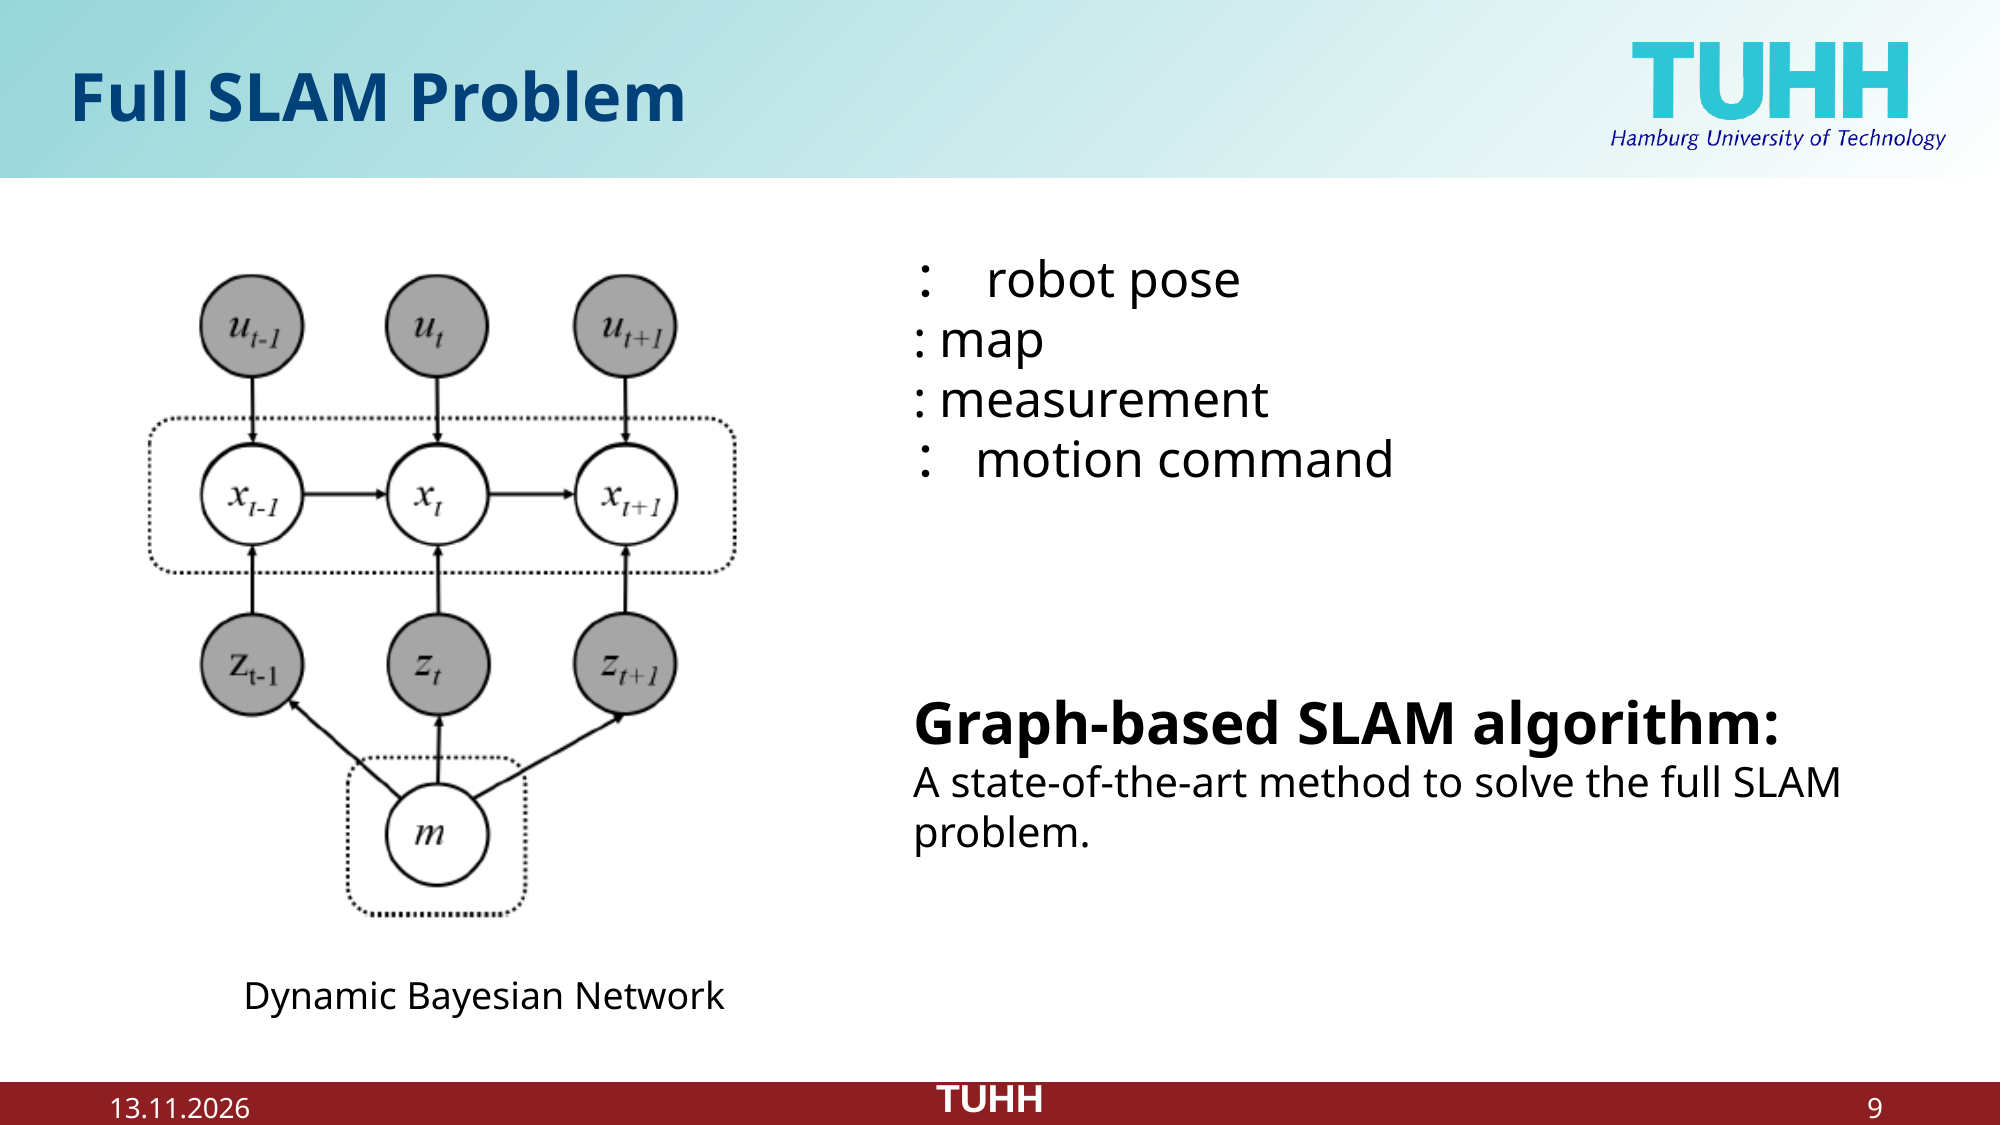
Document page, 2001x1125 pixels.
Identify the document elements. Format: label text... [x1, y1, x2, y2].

text_box Dynamic Bayesian Network [228, 964, 1229, 1025]
picture [0, 1082, 2000, 1125]
picture [1611, 42, 1946, 150]
list Full SLAM Problem [69, 59, 1706, 130]
picture [69, 257, 828, 937]
text_box Graph-based SLAM algorithm: A state-of-the-art method to solve the full SLAM problem. [898, 678, 1988, 934]
